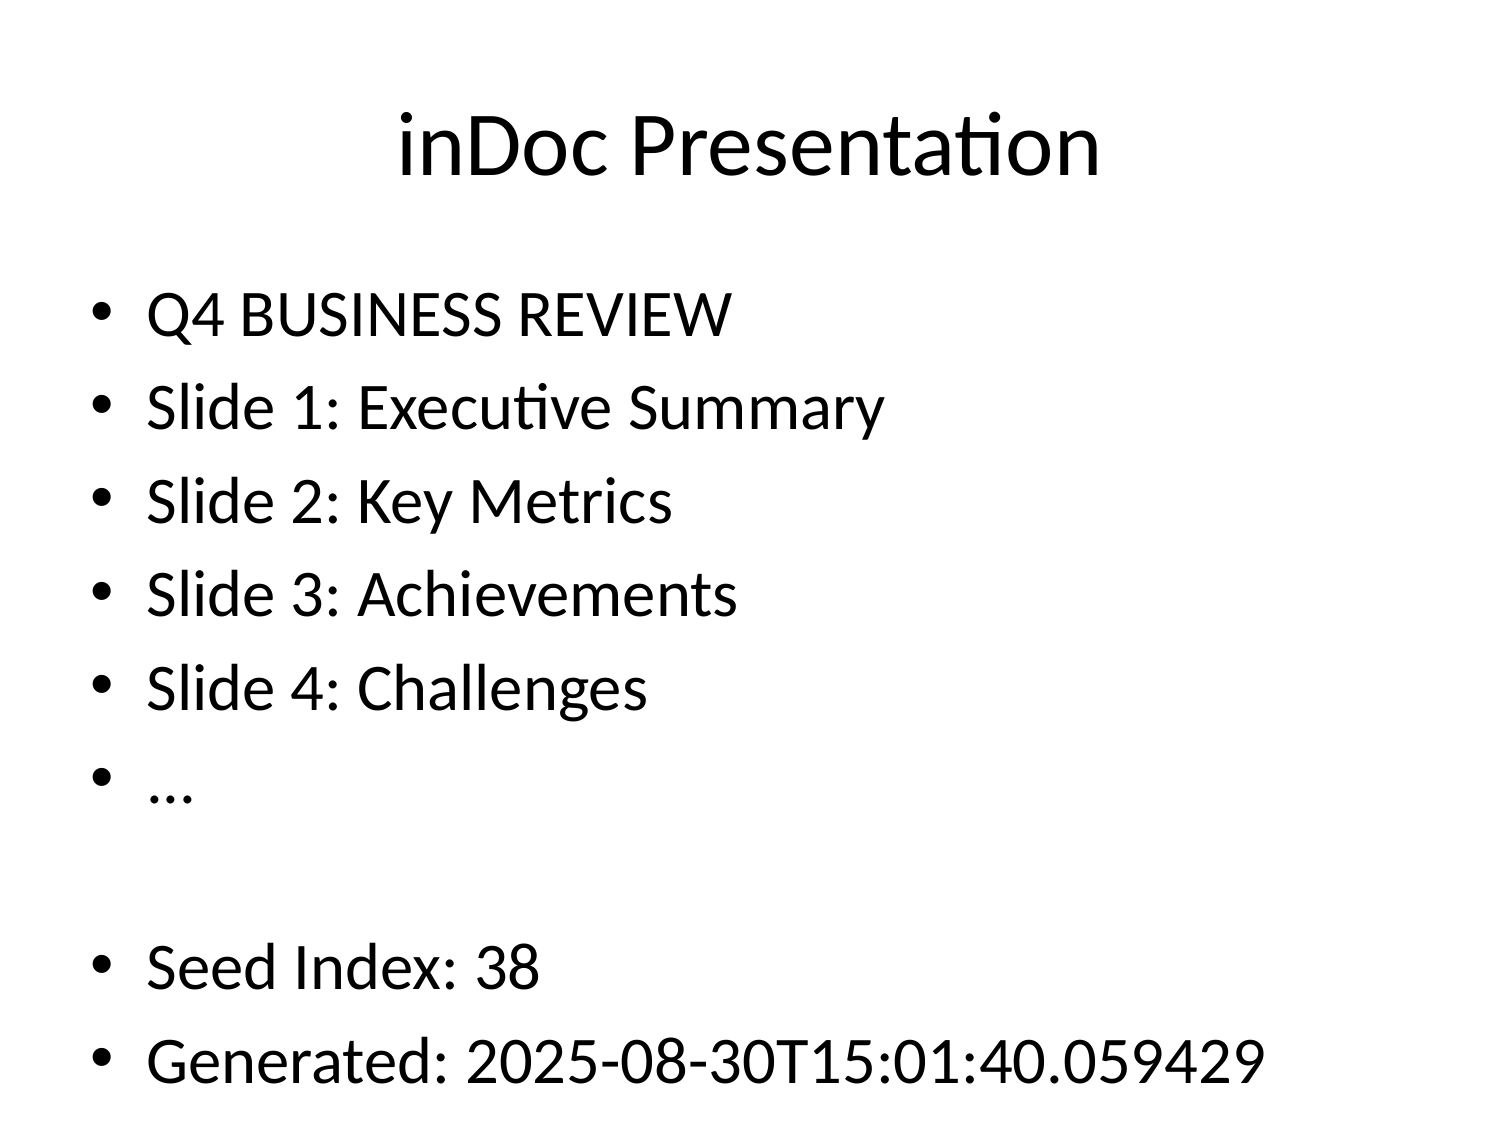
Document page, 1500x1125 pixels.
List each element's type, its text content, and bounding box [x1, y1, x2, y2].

title inDoc Presentation [75, 45, 1425, 233]
list Q4 BUSINESS REVIEW Slide 1: Executive Summary Slide 2: Key Metrics Slide 3: Achievements Slide 4: Challenges ... Seed Index: 38 Generated: 2025-08-30T15:01:40.059429 [75, 262, 1425, 1005]
